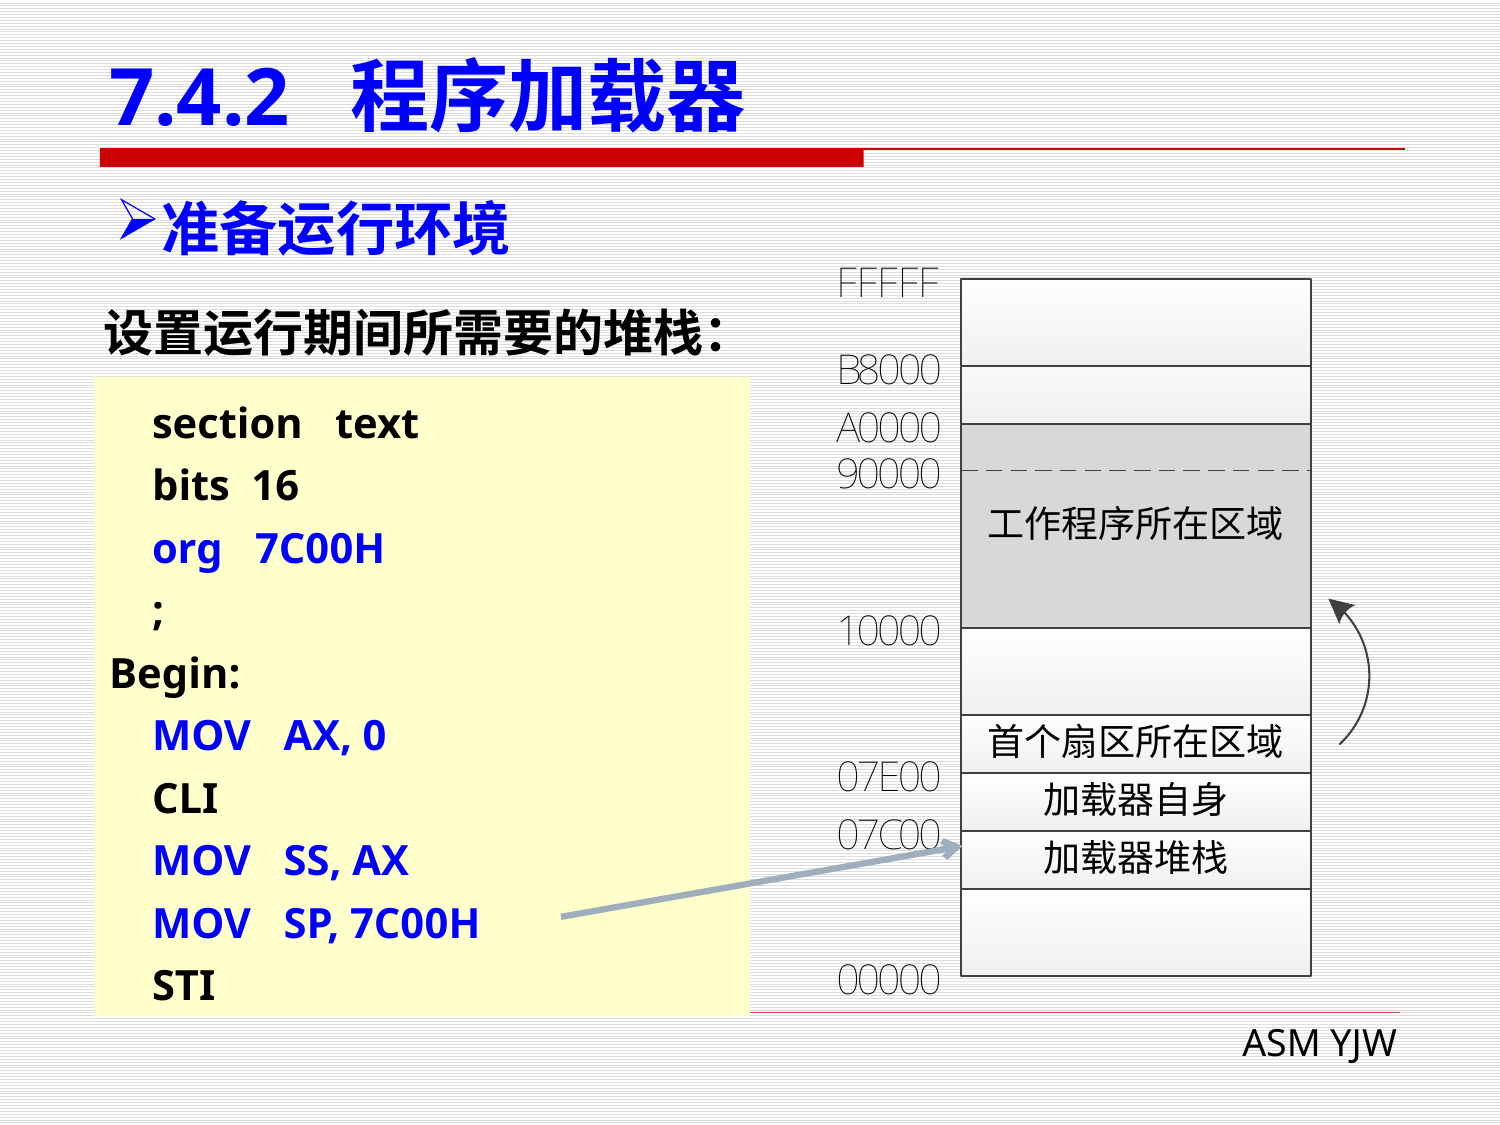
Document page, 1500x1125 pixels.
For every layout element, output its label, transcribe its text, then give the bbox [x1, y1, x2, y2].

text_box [808, 255, 1457, 1012]
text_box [560, 845, 963, 918]
text_box section text bits 16 org 7C00H ; Begin: MOV AX, 0 CLI MOV SS, AX MOV SP, 7C00H STI [94, 376, 750, 1017]
title 7.4.2 程序加载器 [94, 50, 1407, 149]
text_box 设置运行期间所需要的堆栈： [88, 278, 803, 369]
text_box 准备运行环境 [100, 184, 1400, 270]
